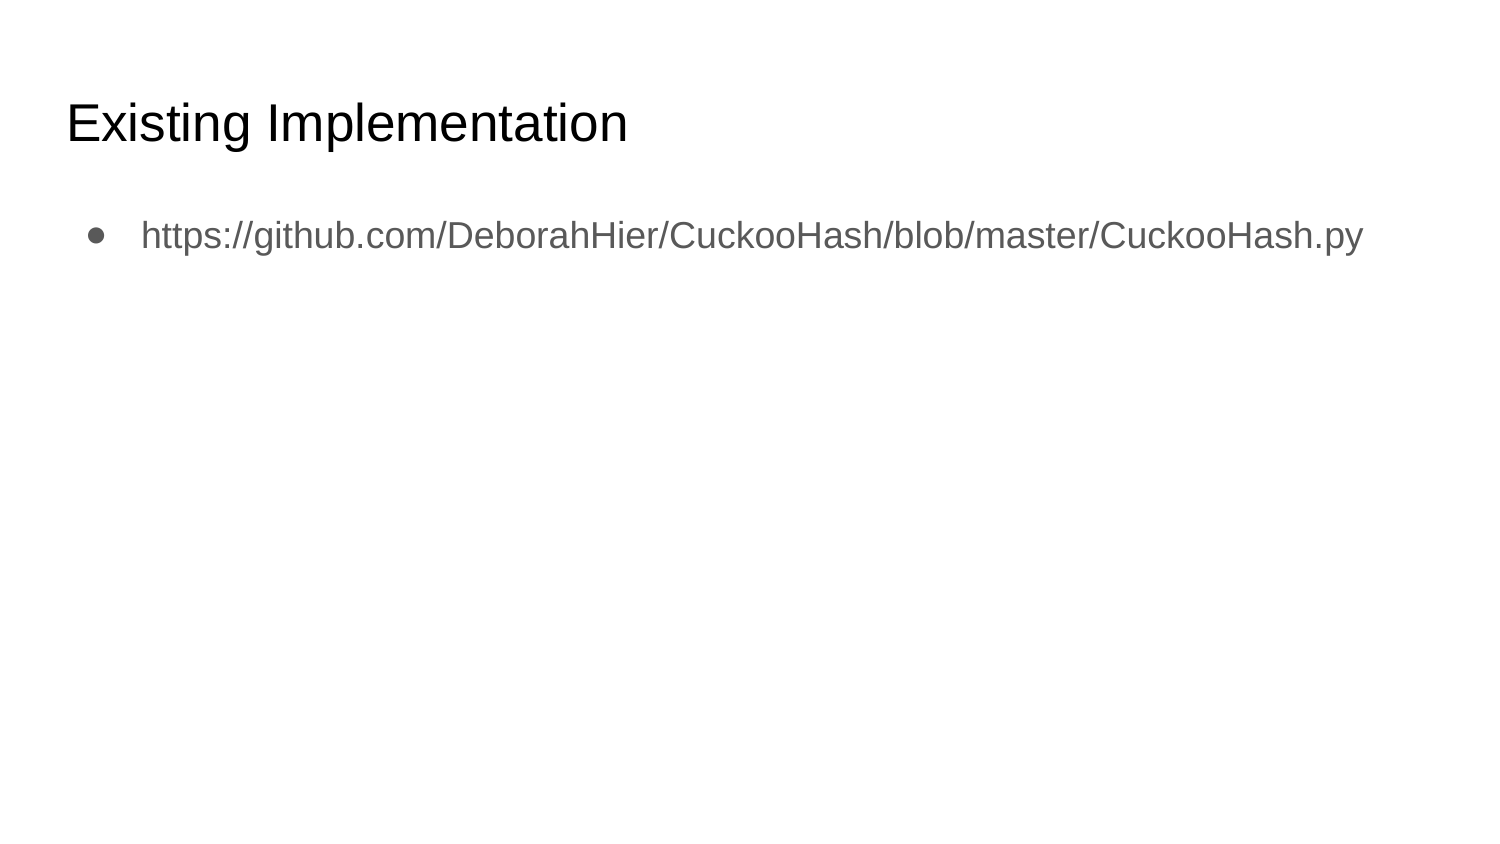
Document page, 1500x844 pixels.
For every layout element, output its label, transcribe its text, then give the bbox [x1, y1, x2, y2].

list https://github.com/DeborahHier/CuckooHash/blob/master/CuckooHash.py [51, 189, 1449, 750]
title Existing Implementation [51, 72, 1449, 167]
